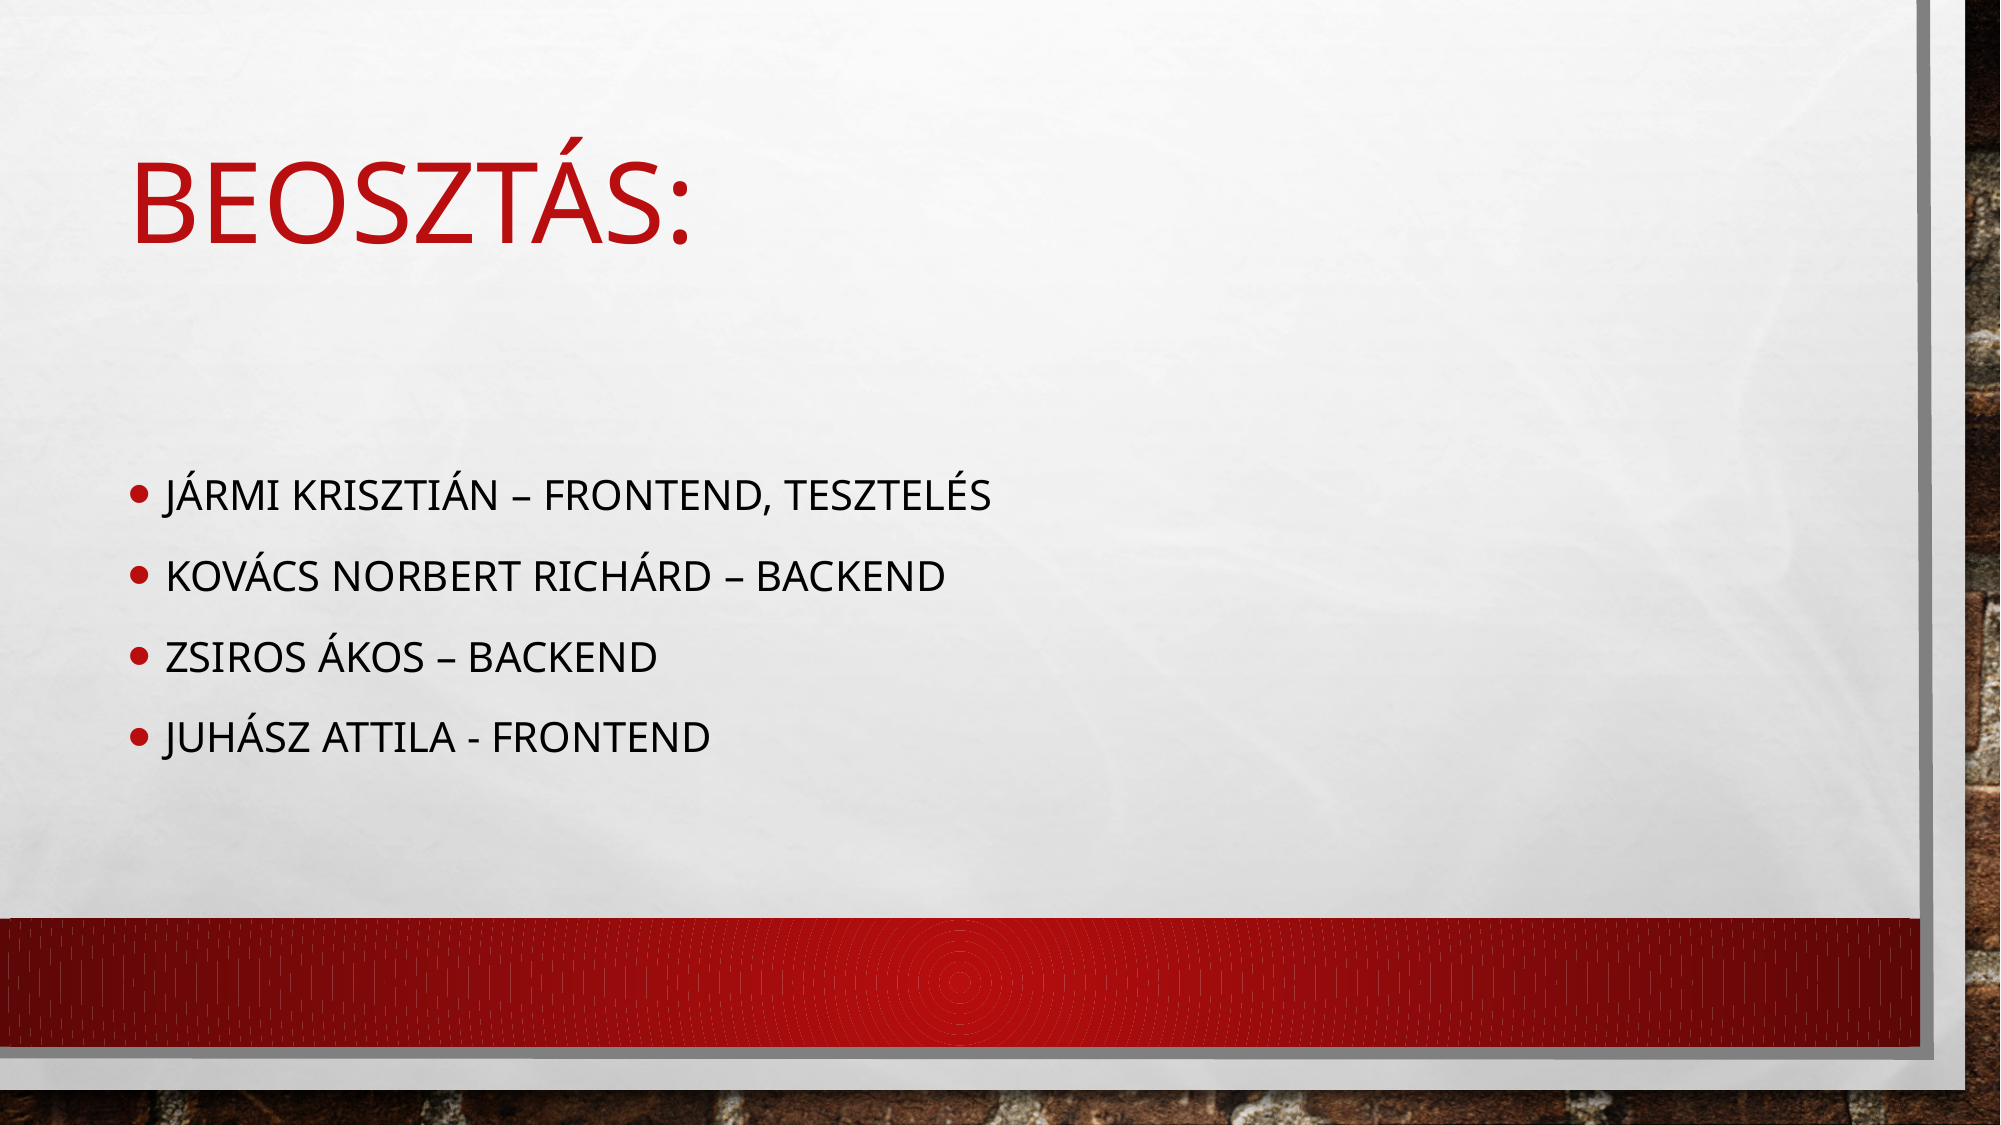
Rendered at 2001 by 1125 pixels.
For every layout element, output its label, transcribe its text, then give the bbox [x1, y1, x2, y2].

list Jármi Krisztián – frontend, tesztelés Kovács Norbert Richárd – backend Zsiros Ákos – backend Juhász Attila - frontend [112, 338, 1818, 882]
title Beosztás: [112, 112, 1818, 302]
picture [0, 0, 2000, 1125]
